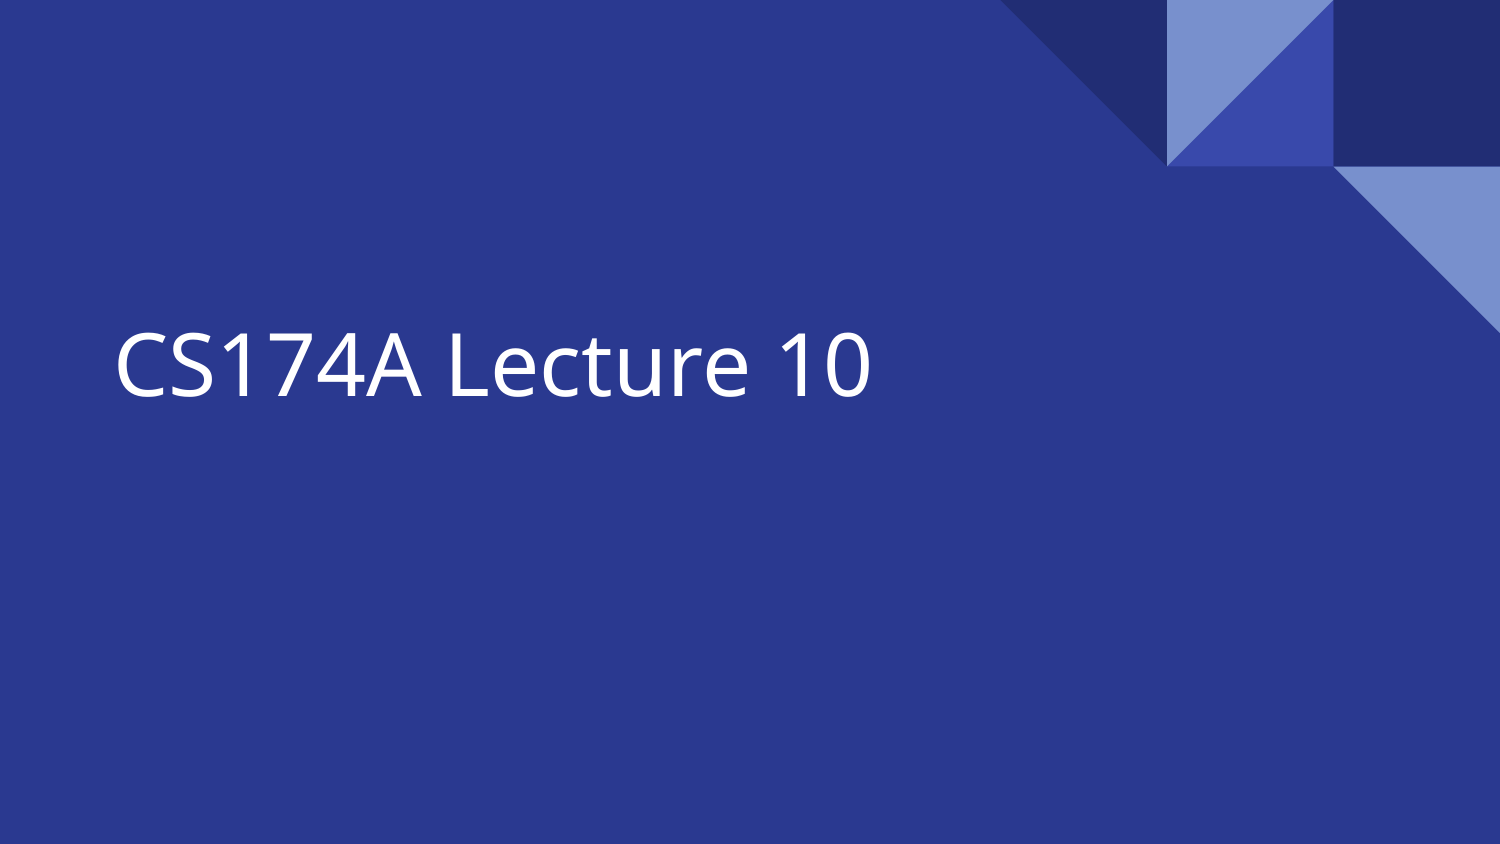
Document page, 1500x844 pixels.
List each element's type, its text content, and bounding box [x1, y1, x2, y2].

title CS174A Lecture 10 [98, 291, 1447, 429]
